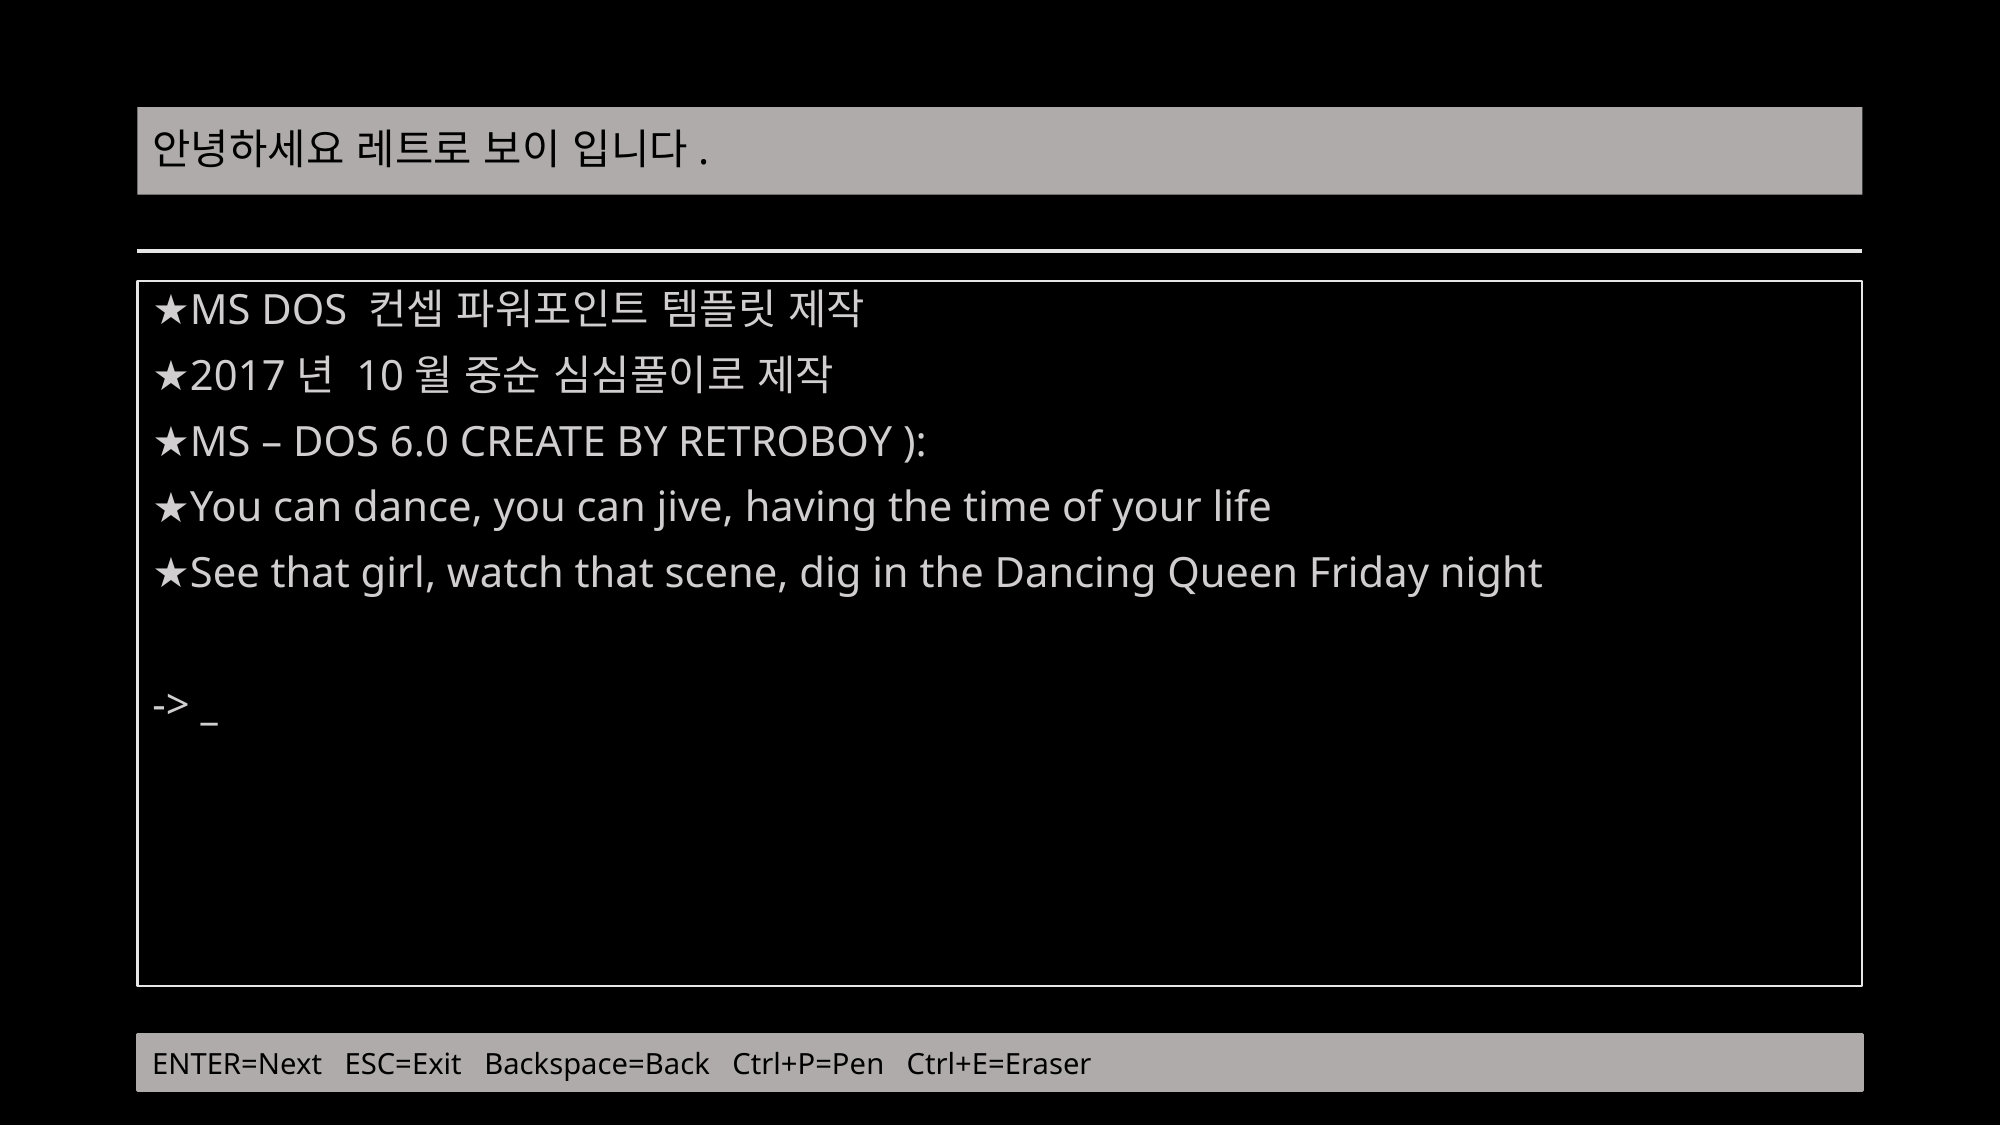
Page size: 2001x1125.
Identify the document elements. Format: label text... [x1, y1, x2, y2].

title 안녕하세요 레트로 보이 입니다. [137, 107, 1863, 195]
list MS DOS 컨셉 파워포인트 템플릿 제작 2017년 10월 중순 심심풀이로 제작 MS – DOS 6.0 CREATE BY RETROBOY ): You can dance, you can jive, having the time of your life See that girl, watch that scene, dig in the Dancing Queen Friday night -> _ [136, 280, 1863, 987]
